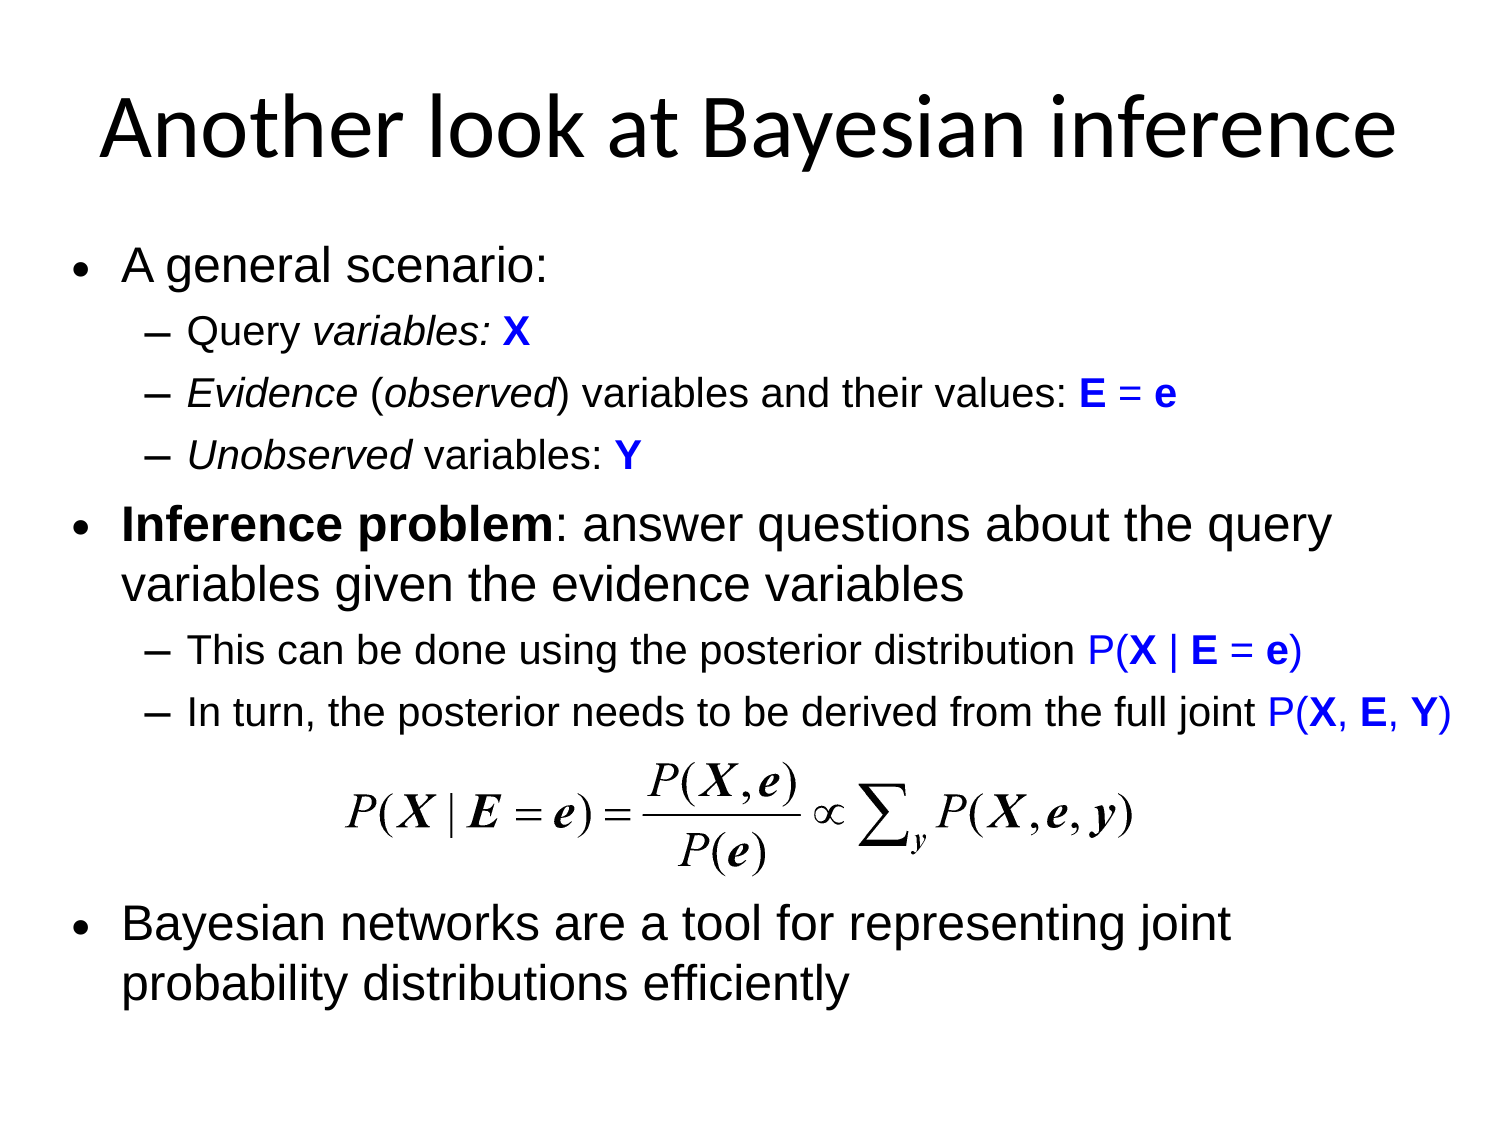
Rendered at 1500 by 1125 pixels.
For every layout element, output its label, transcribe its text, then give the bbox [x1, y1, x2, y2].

picture [337, 749, 1142, 885]
text_box Another look at Bayesian inference [74, 49, 1425, 193]
text_box A general scenario: Query variables: X Evidence (observed) variables and their values: E = e Unobserved variables: Y Inference problem: answer questions about the query variables given the evidence variables This can be done using the posterior distribution P(X | E = e) In turn, the posterior needs to be derived from the full joint P(X, E, Y) Bayesian networks are a tool for representing joint probability distributions efficiently [49, 224, 1475, 1075]
